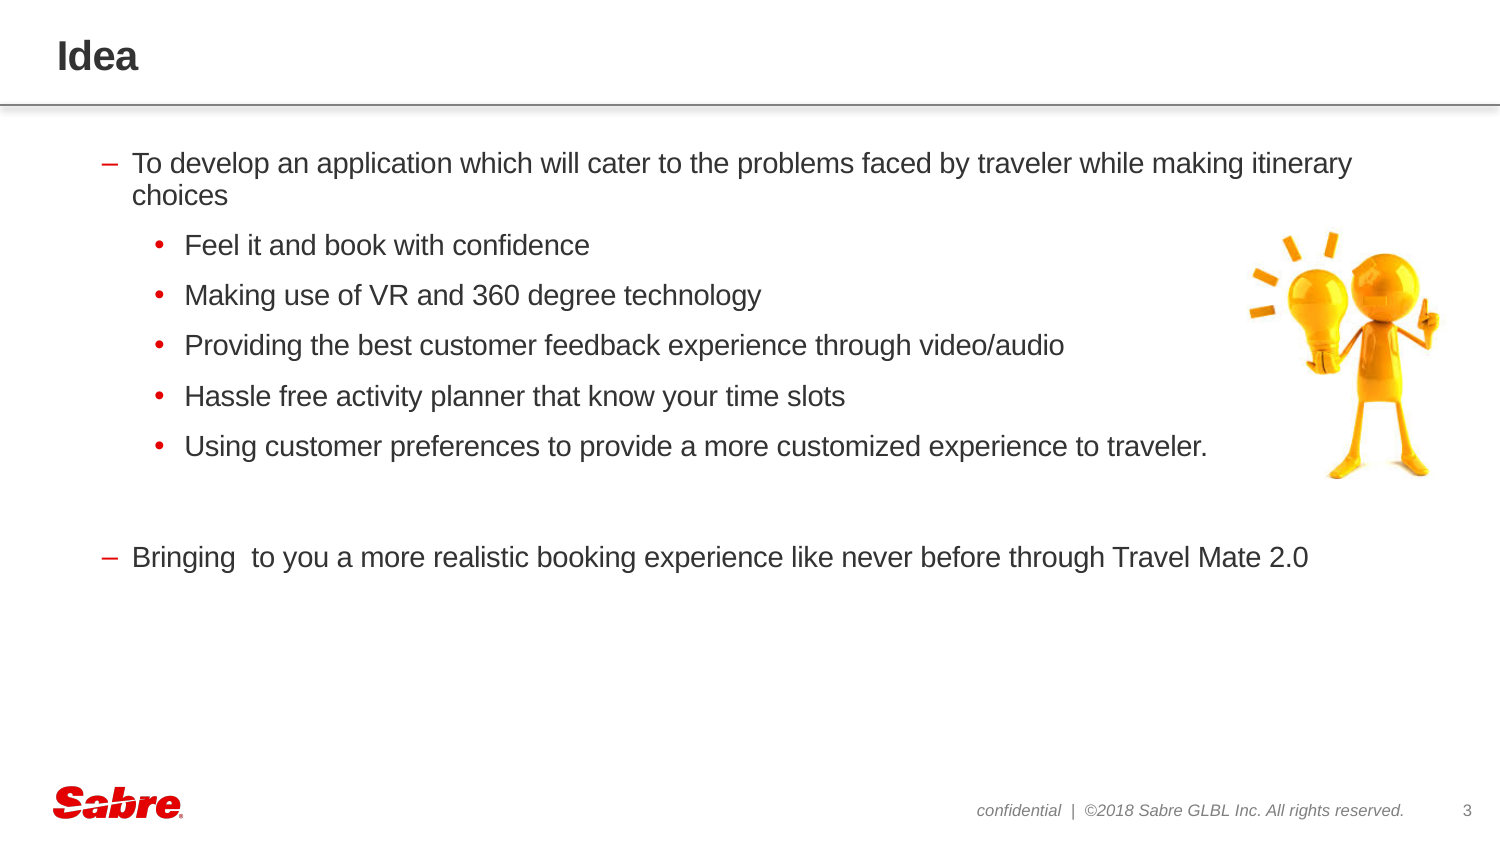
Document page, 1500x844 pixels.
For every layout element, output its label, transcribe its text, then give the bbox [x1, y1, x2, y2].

list To develop an application which will cater to the problems faced by traveler while making itinerary choices Feel it and book with confidence Making use of VR and 360 degree technology Providing the best customer feedback experience through video/audio Hassle free activity planner that know your time slots Using customer preferences to provide a more customized experience to traveler. Bringing to you a more realistic booking experience like never before through Travel Mate 2.0 [56, 148, 1443, 750]
title Idea [56, 14, 1443, 79]
picture [1237, 226, 1464, 491]
picture [47, 774, 191, 826]
